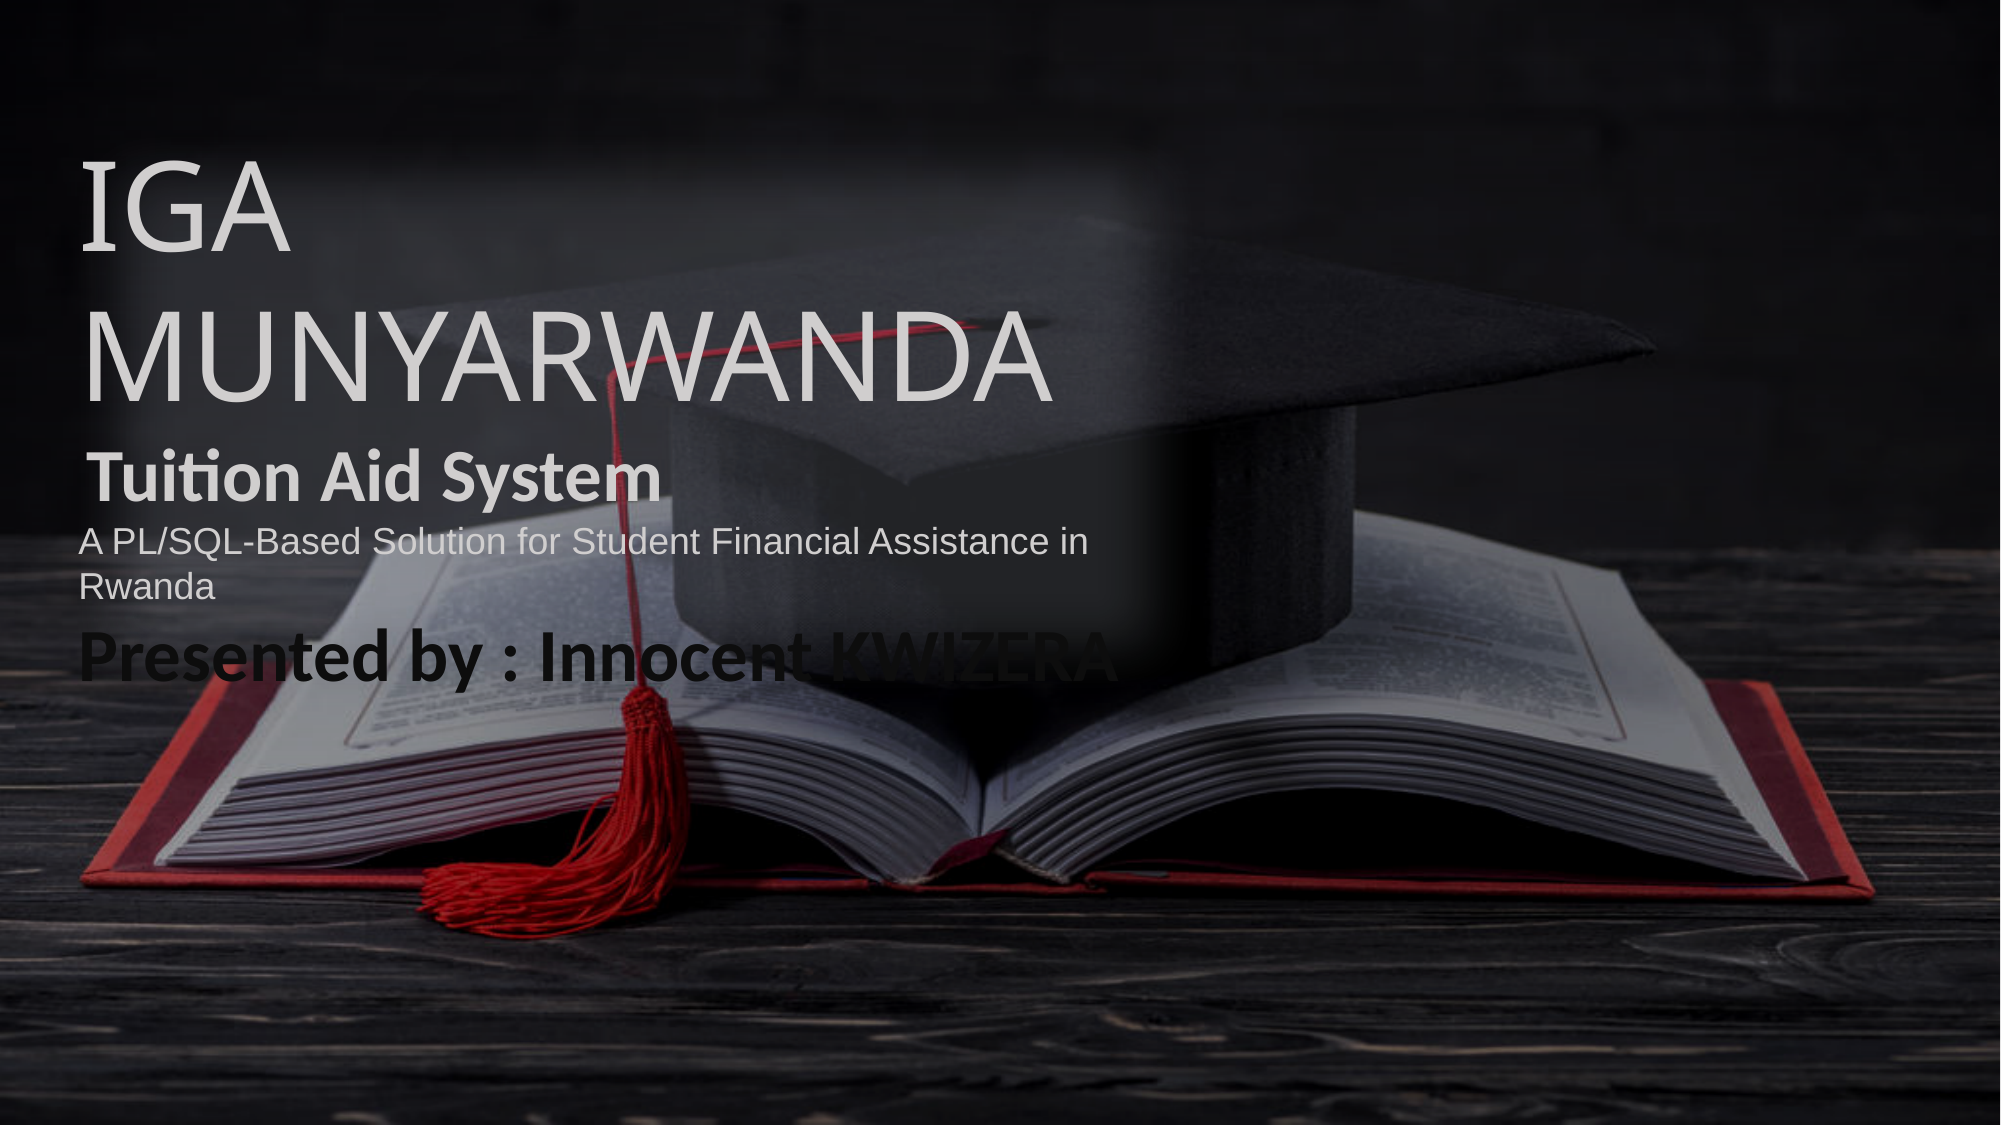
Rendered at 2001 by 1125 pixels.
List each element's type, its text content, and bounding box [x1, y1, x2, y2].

text_box IGA MUNYARWANDA Tuition Aid System A PL/SQL-Based Solution for Student Financial Assistance in Rwanda Presented by : Innocent KWIZERA [167, 223, 1107, 603]
picture [0, 0, 2001, 1125]
